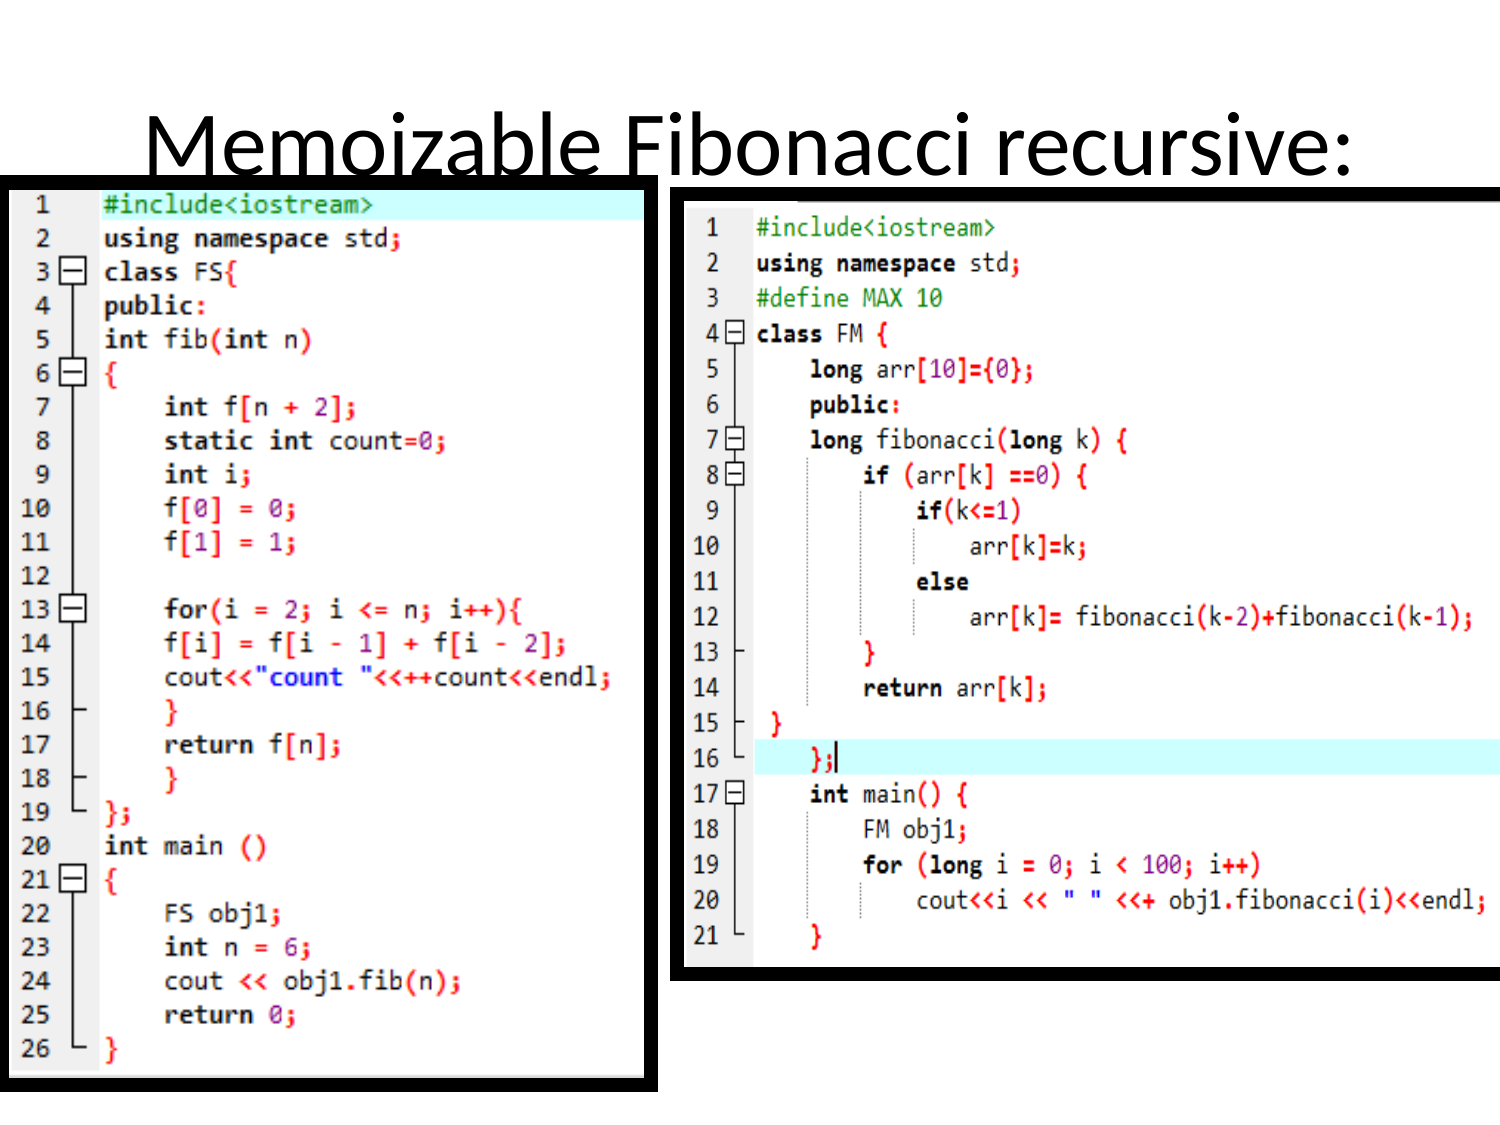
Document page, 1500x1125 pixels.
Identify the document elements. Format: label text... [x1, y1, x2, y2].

picture [683, 200, 1500, 967]
picture [8, 189, 645, 1079]
title Memoizable Fibonacci recursive: [75, 45, 1425, 233]
